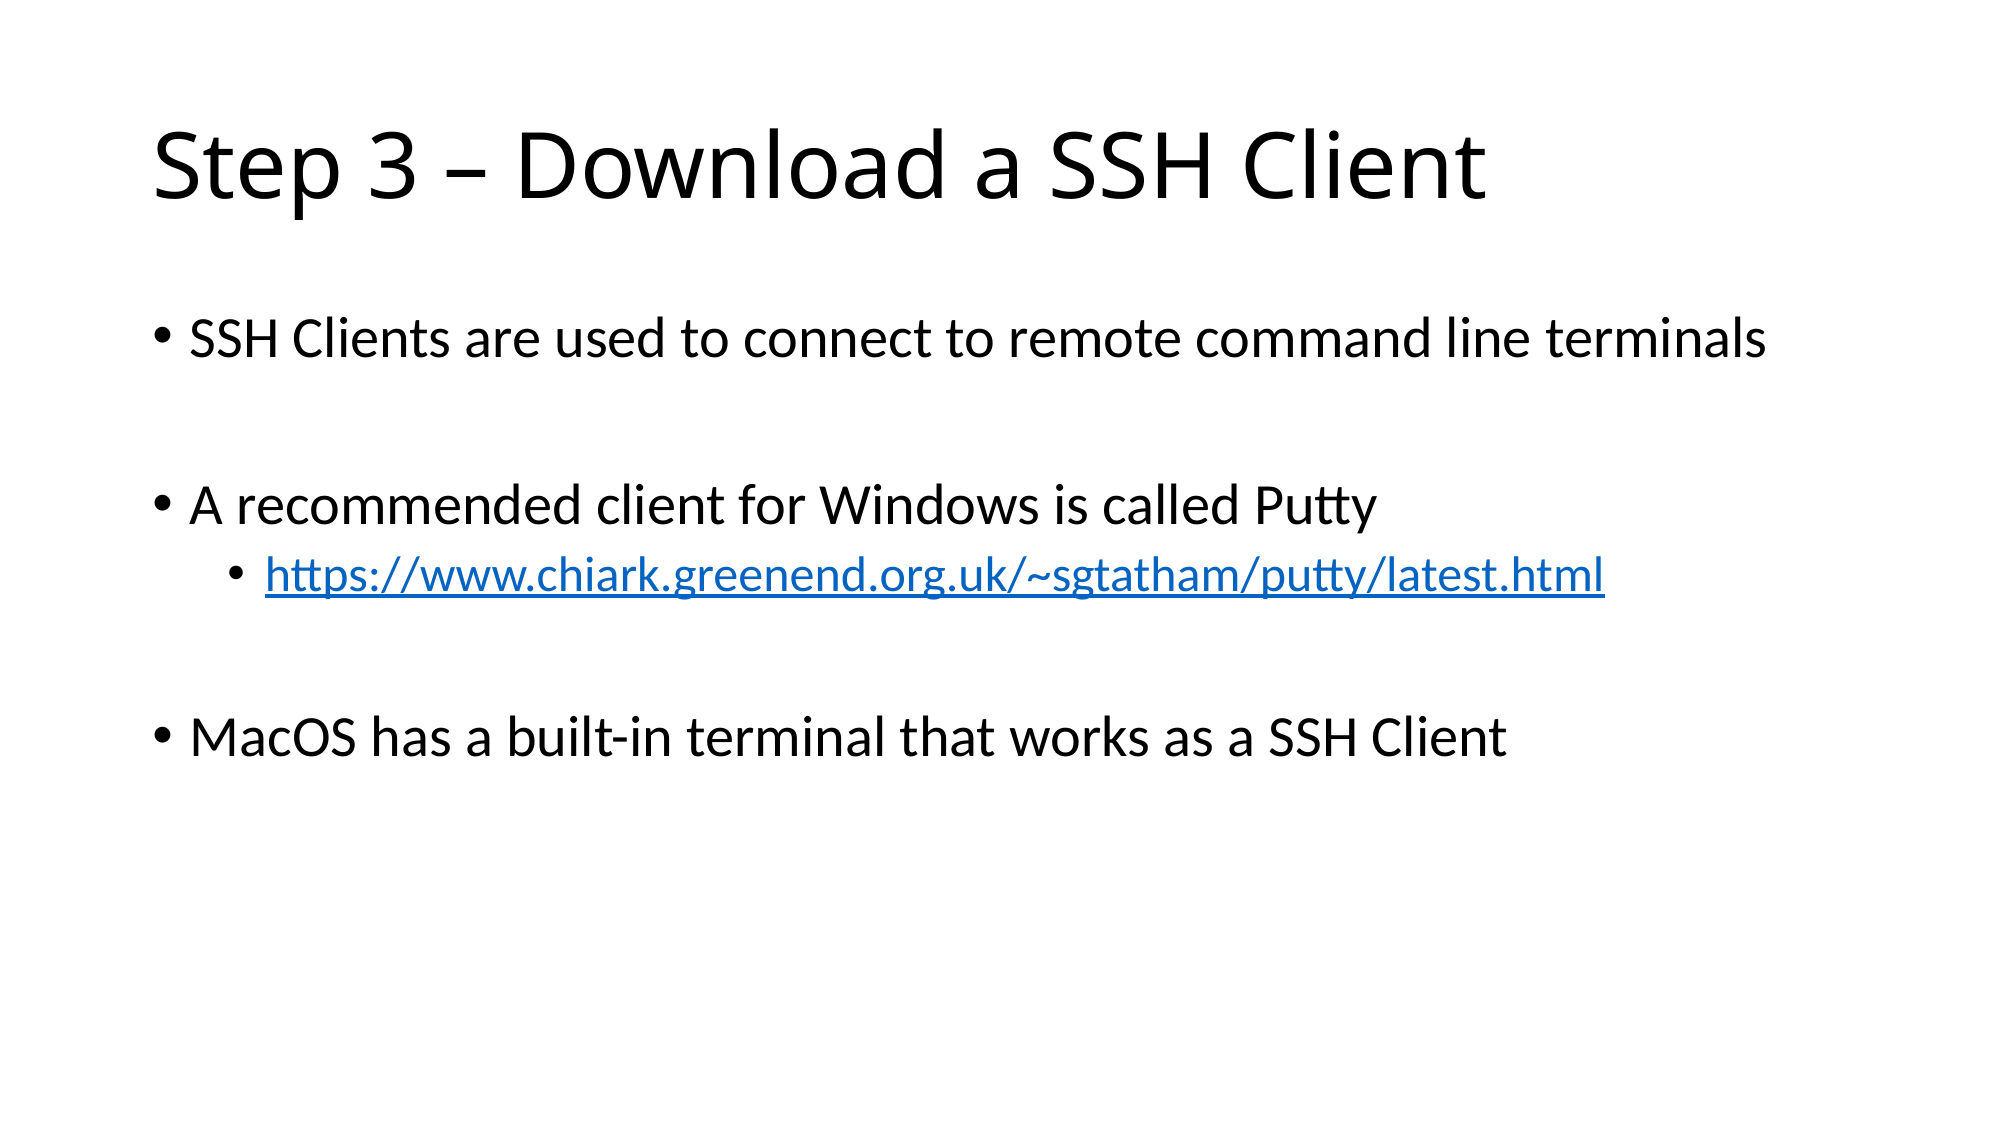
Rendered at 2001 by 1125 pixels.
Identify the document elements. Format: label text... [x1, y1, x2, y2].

list SSH Clients are used to connect to remote command line terminals A recommended client for Windows is called Putty https://www.chiark.greenend.org.uk/~sgtatham/putty/latest.html MacOS has a built-in terminal that works as a SSH Client [137, 299, 1863, 1014]
title Step 3 – Download a SSH Client [137, 59, 1863, 278]
